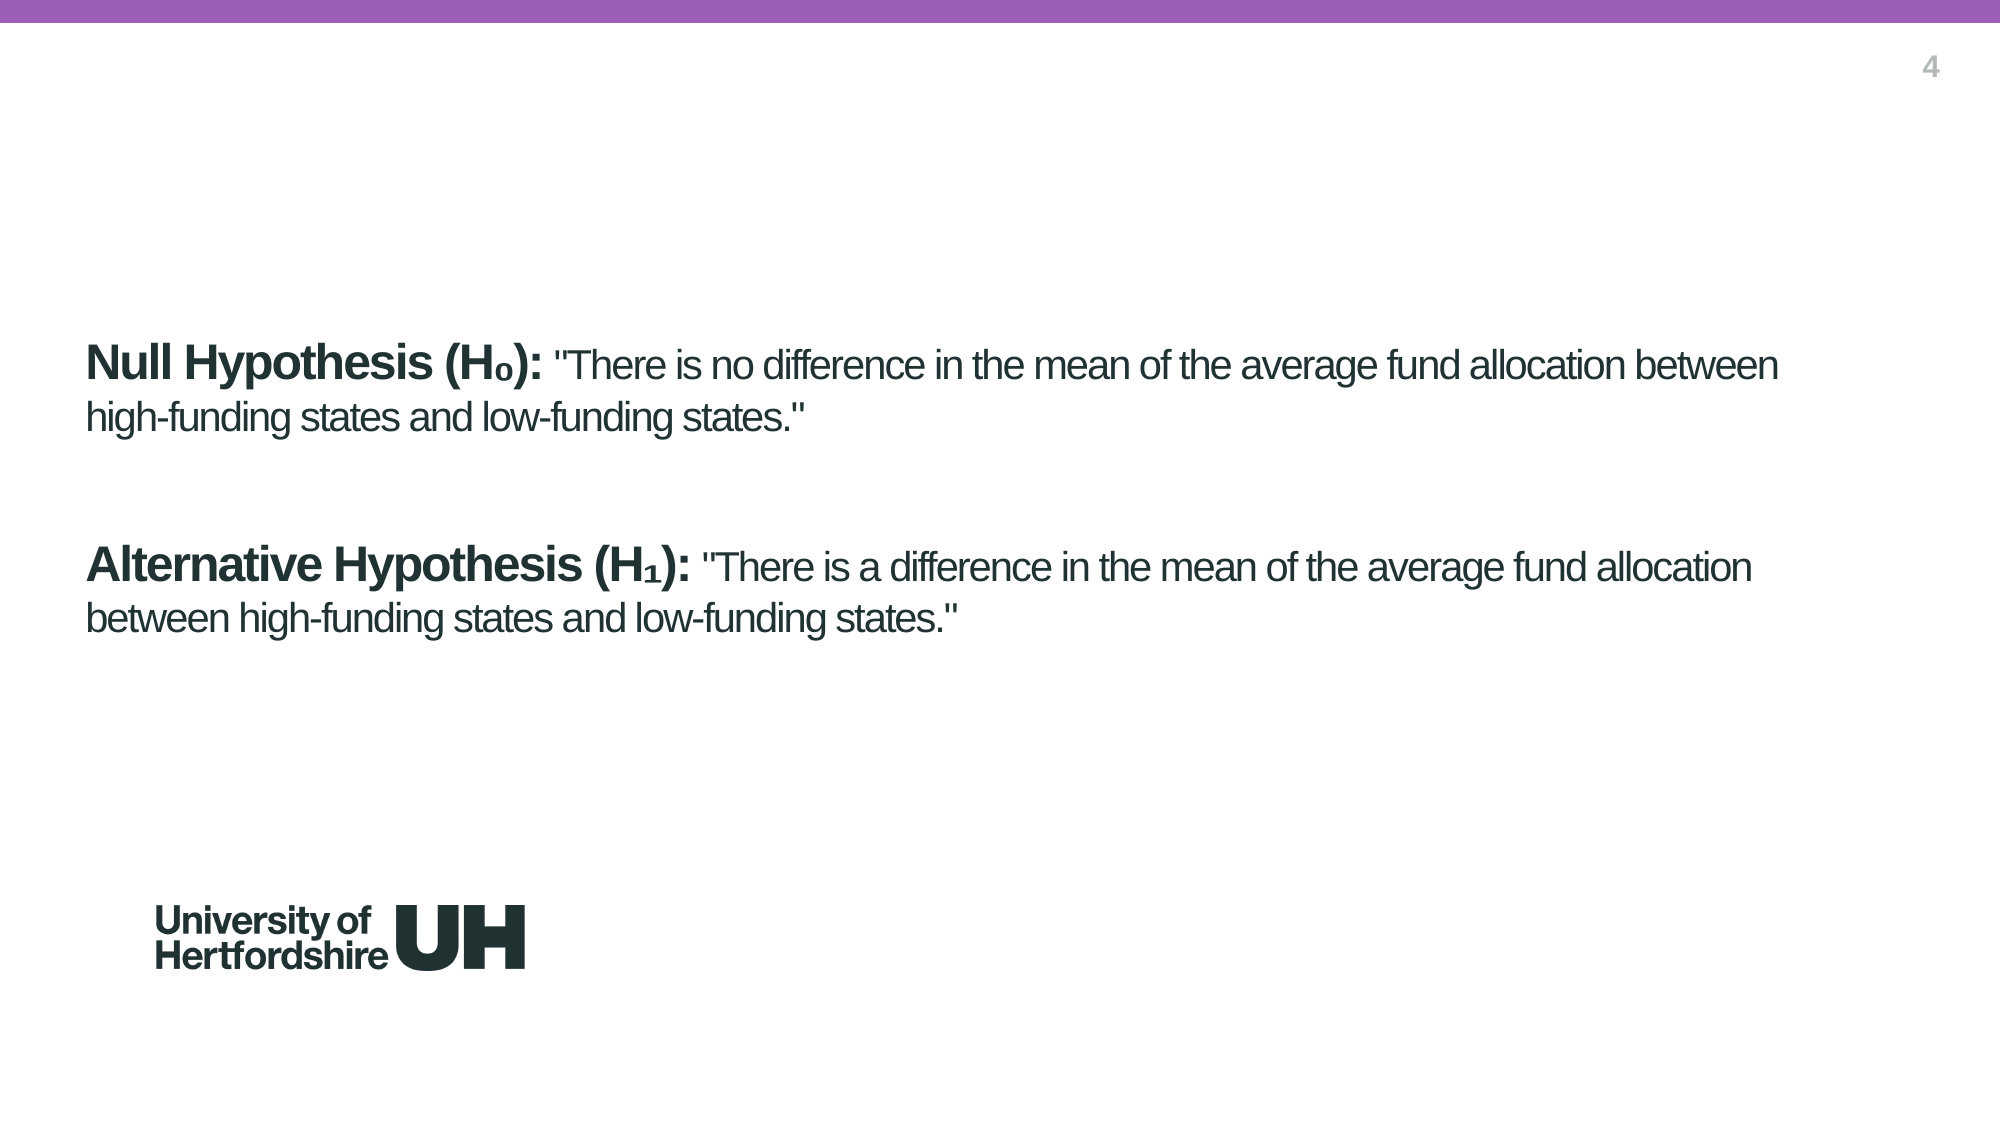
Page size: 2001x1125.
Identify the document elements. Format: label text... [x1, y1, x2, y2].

subtitle Null Hypothesis (H₀): "There is no difference in the mean of the average fund allocation between high-funding states and low-funding states." Alternative Hypothesis (H₁): "There is a difference in the mean of the average fund allocation between high-funding states and low-funding states." [85, 329, 1793, 679]
slide_number 4 [1848, 46, 1941, 83]
